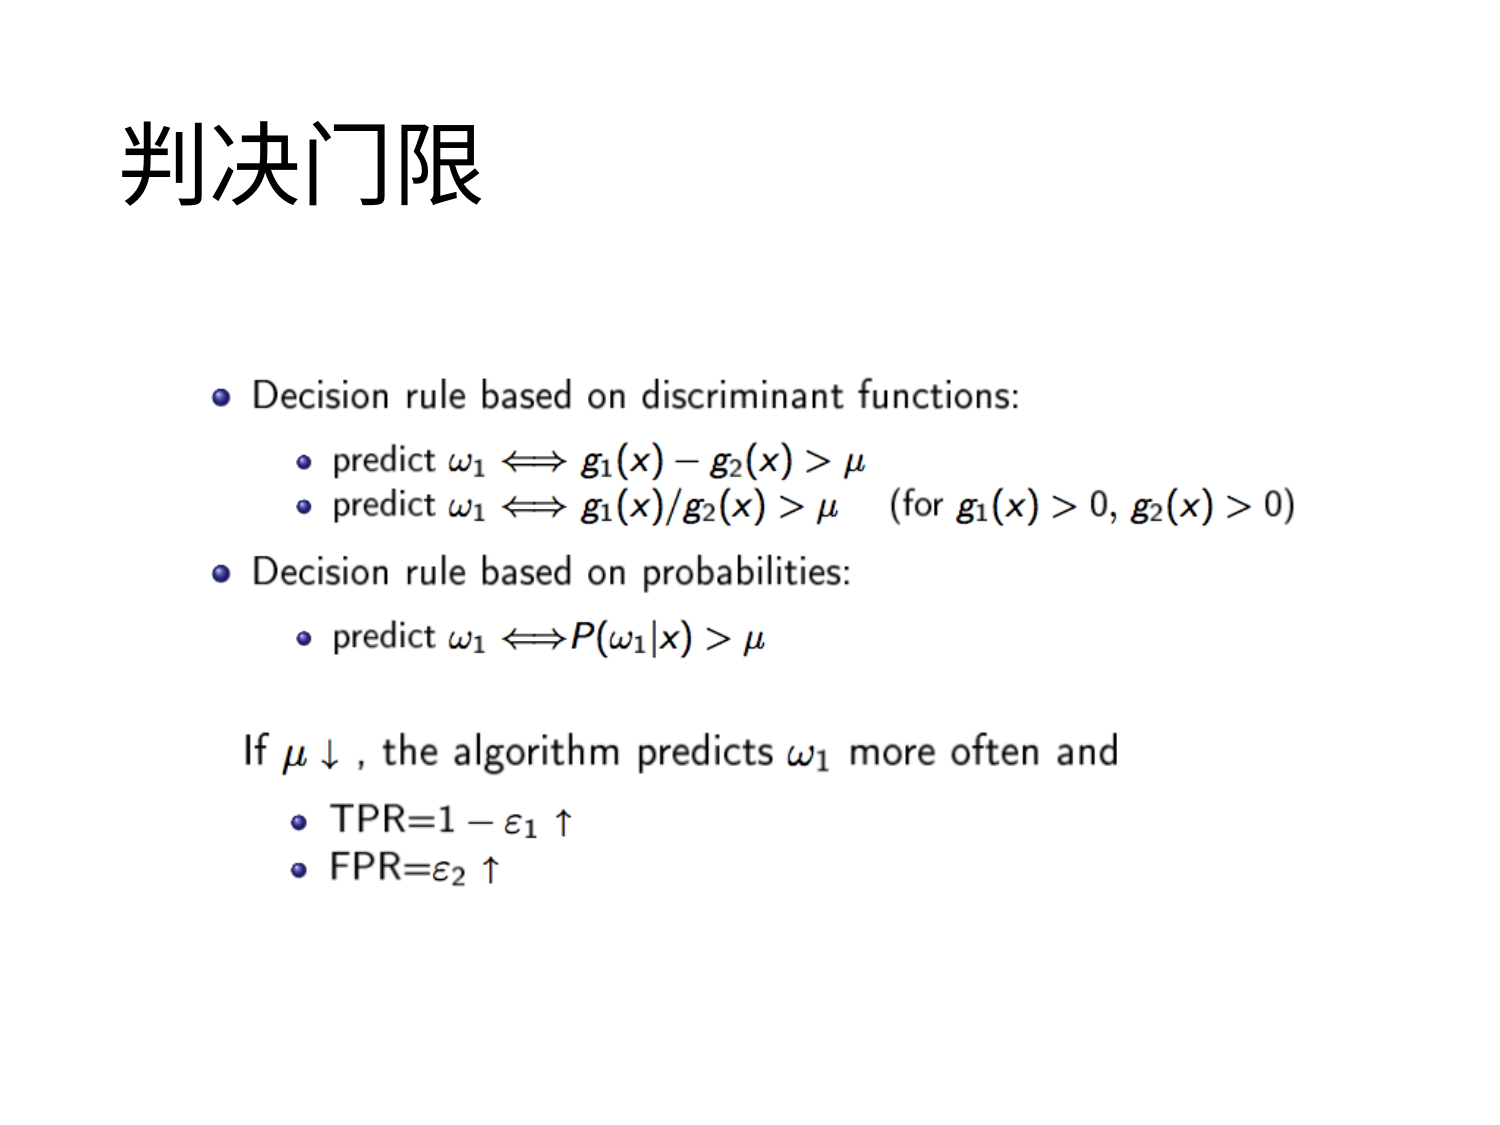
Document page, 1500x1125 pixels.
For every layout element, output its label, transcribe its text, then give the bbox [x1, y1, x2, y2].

picture [227, 722, 1142, 901]
picture [197, 348, 1323, 685]
title 判决门限 [103, 59, 1397, 278]
